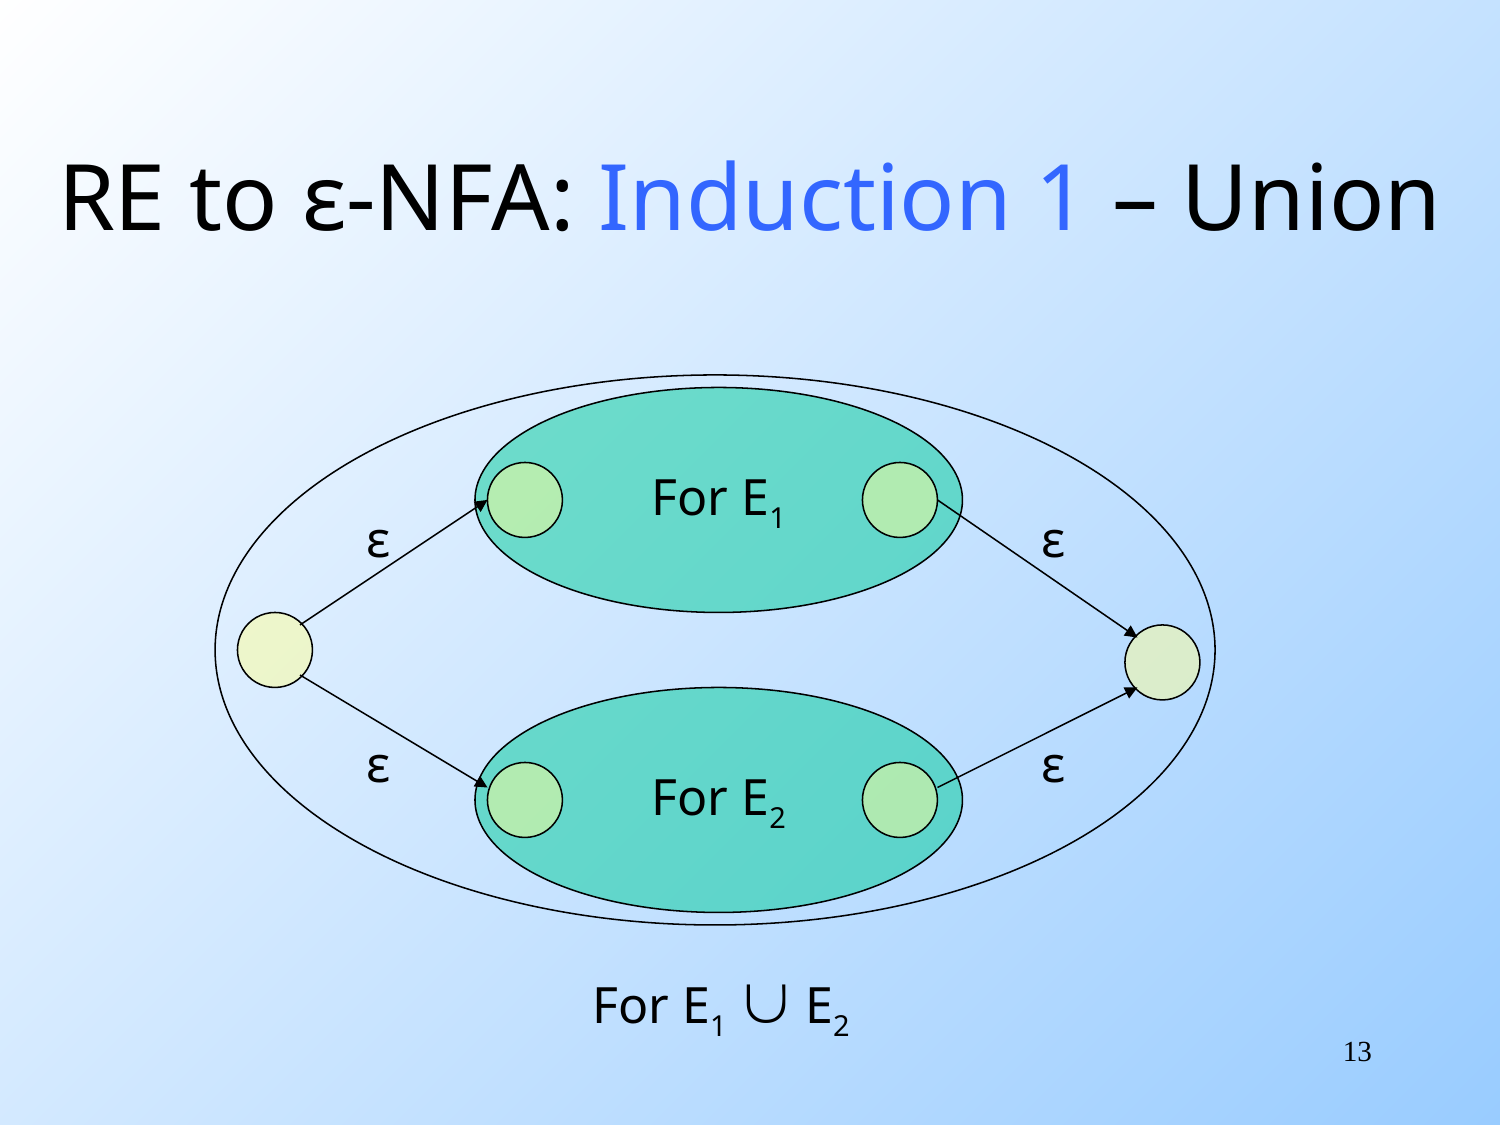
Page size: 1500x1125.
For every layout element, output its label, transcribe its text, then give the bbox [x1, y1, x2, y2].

title RE to ε-NFA: Induction 1 – Union [0, 99, 1500, 288]
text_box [237, 499, 1201, 801]
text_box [214, 374, 1216, 1046]
slide_number 13 [1074, 1025, 1388, 1100]
